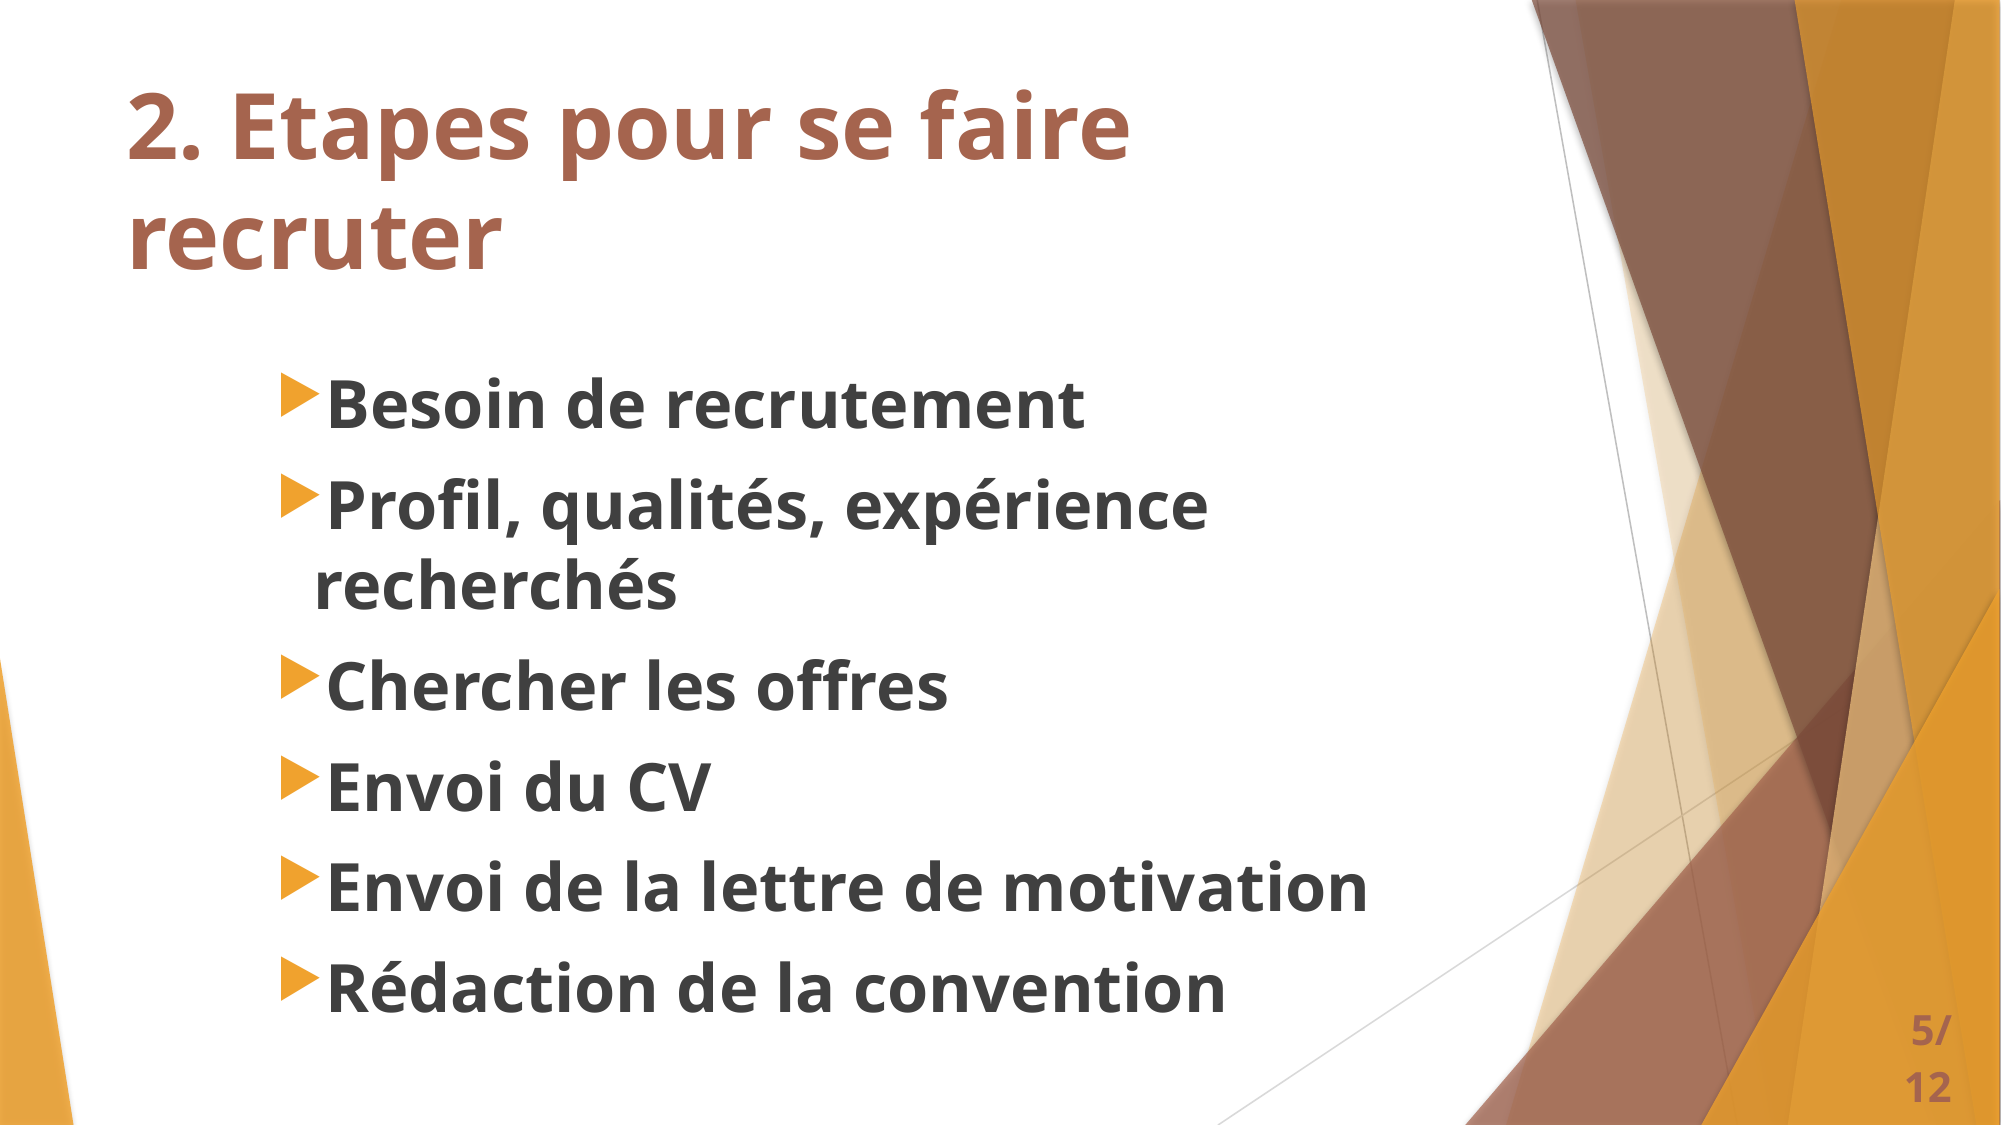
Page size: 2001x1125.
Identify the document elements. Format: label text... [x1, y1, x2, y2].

slide_number 5/12 [1854, 1027, 1967, 1088]
title 2. Etapes pour se faire recruter [111, 60, 1522, 278]
list Besoin de recrutement Profil, qualités, expérience recherchés Chercher les offres Envoi du CV Envoi de la lettre de motivation Rédaction de la convention [111, 354, 1522, 992]
